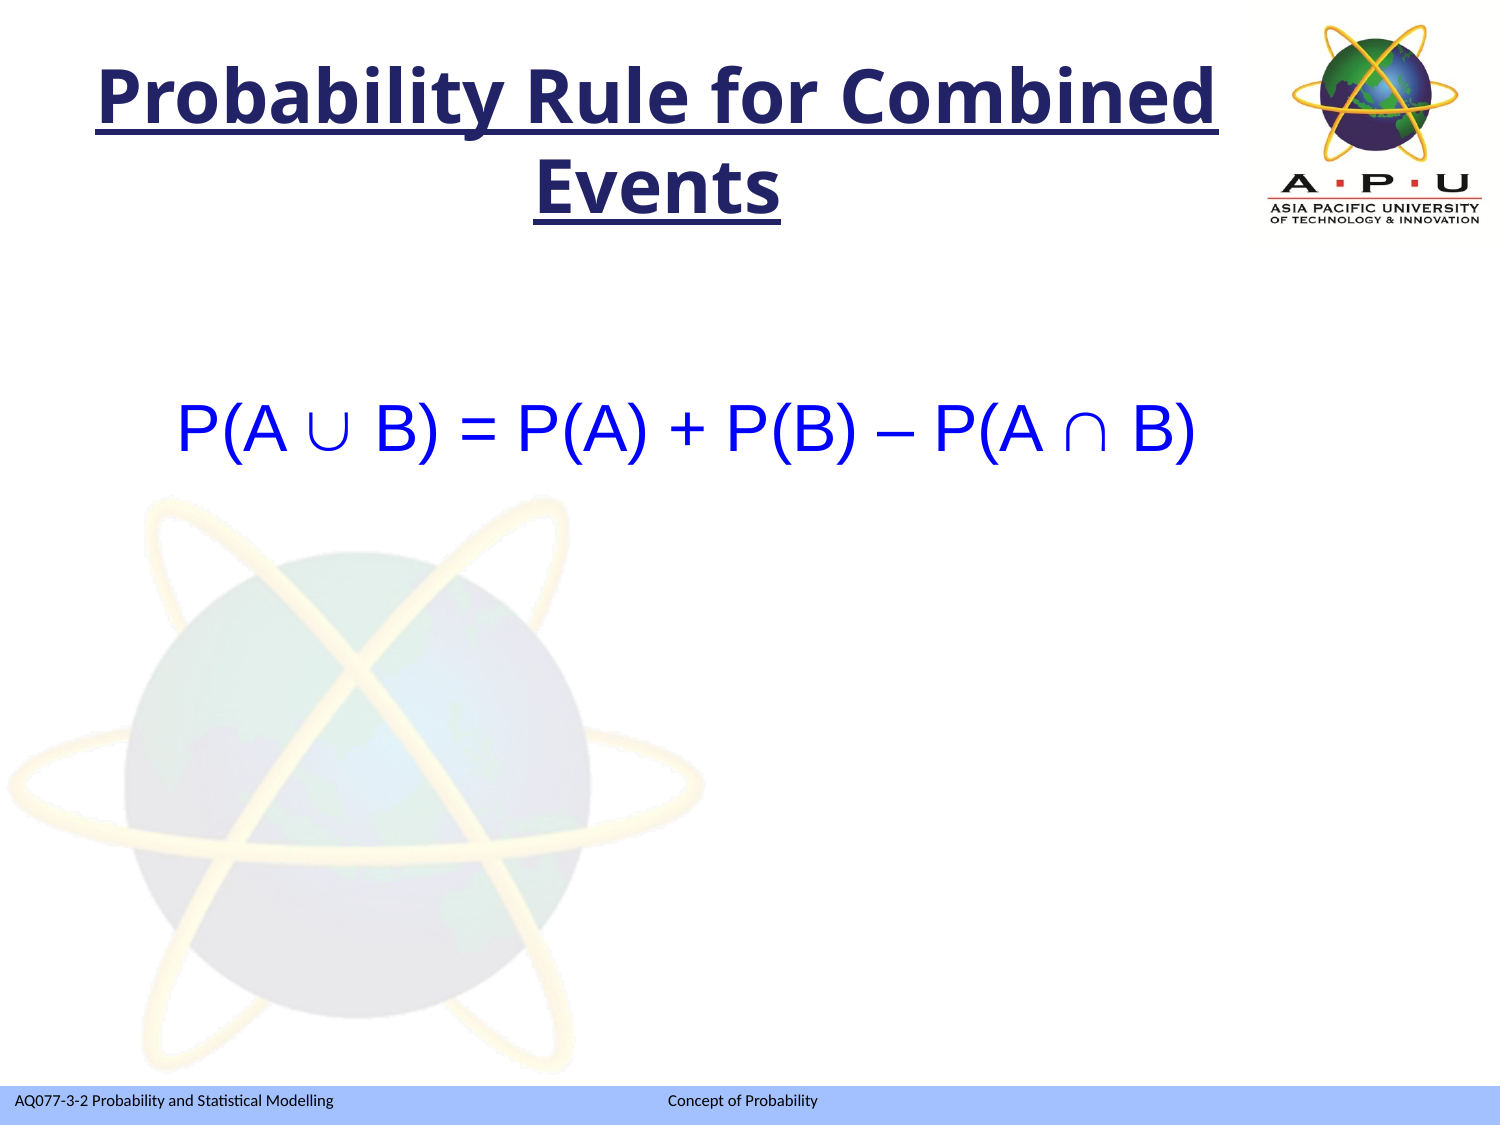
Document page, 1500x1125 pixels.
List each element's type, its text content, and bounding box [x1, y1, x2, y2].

title Probability Rule for Combined Events [79, 45, 1235, 233]
picture [1251, 0, 1500, 249]
list P(A  B) = P(A) + P(B) – P(A  B) [49, 377, 1400, 993]
